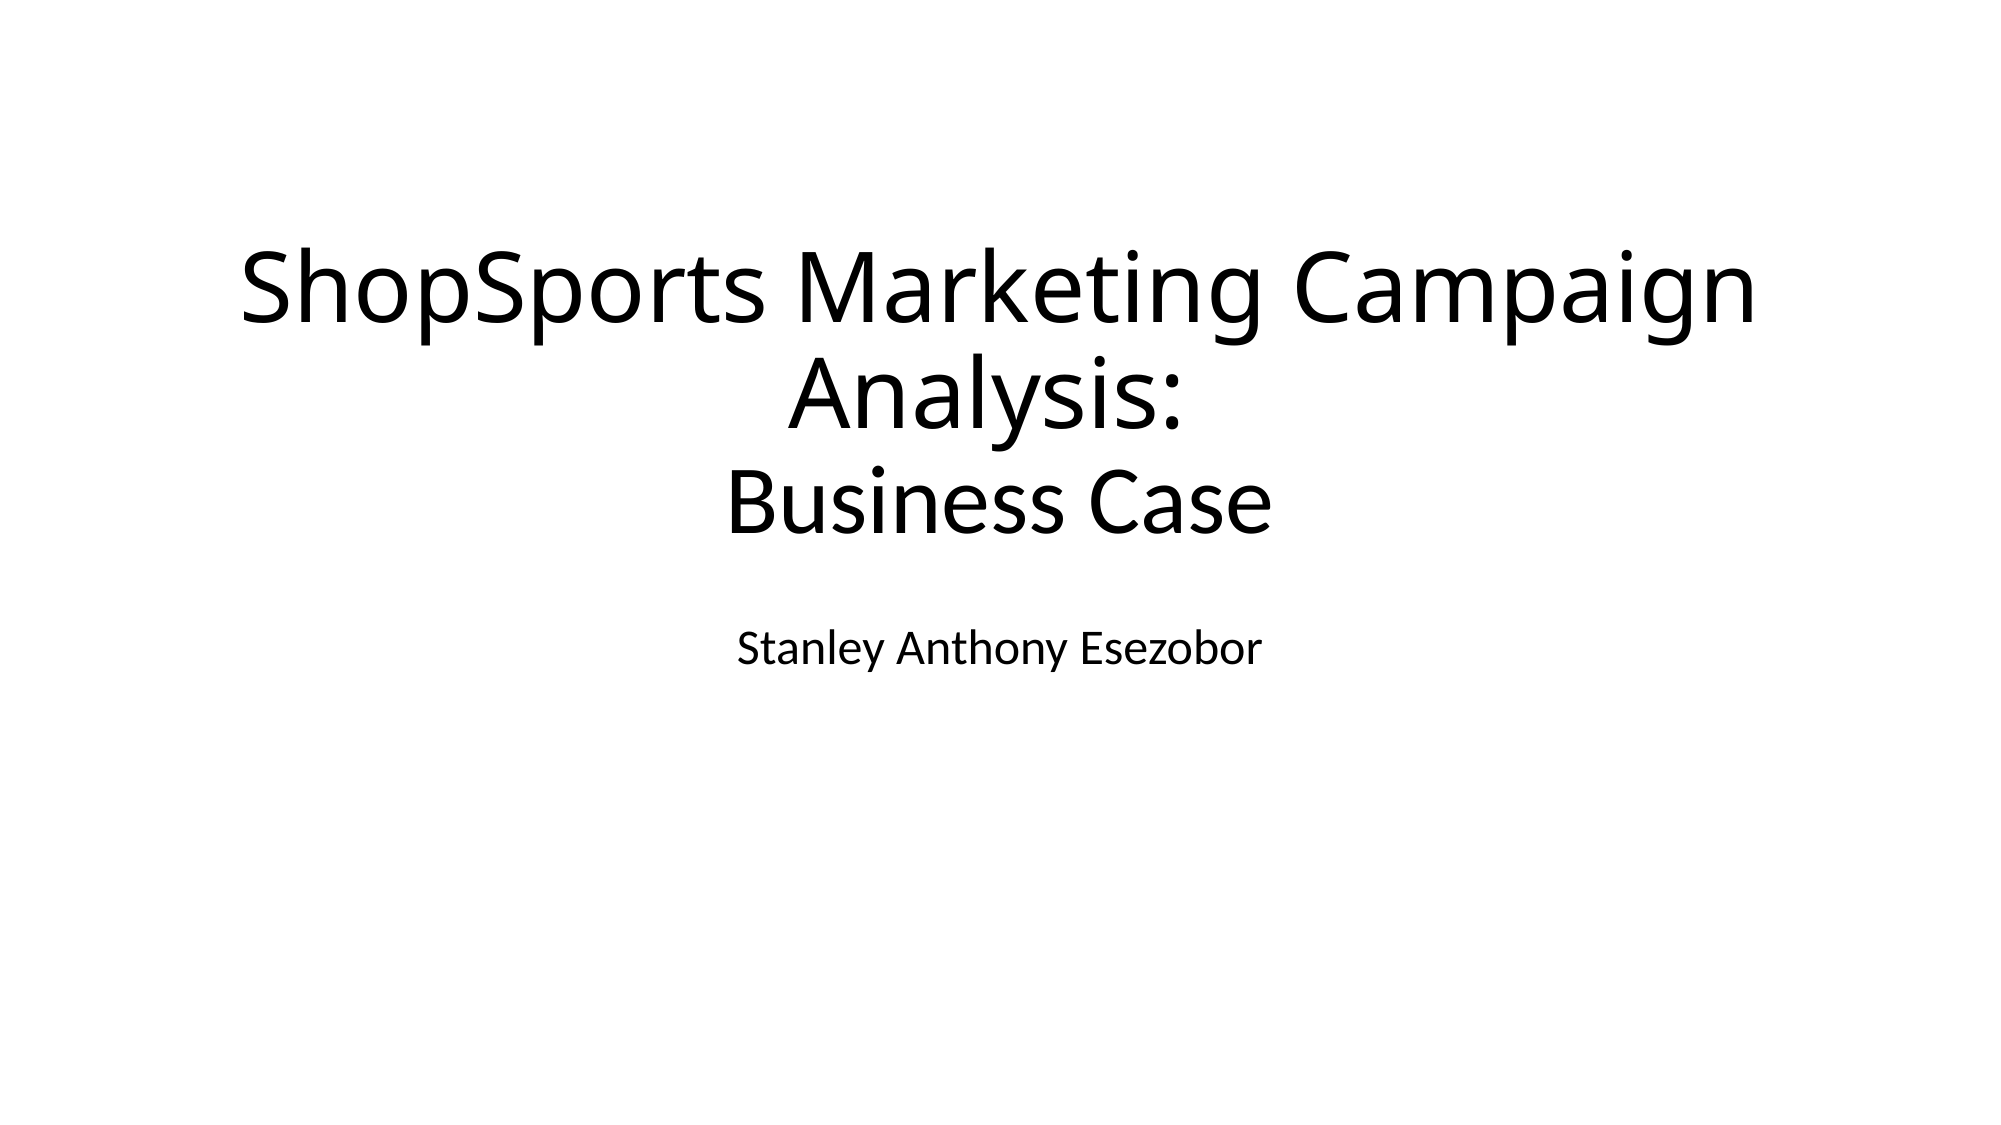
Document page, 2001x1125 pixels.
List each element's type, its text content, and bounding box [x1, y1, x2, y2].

title ShopSports Marketing Campaign Analysis: Business Case [216, 229, 1784, 563]
subtitle Stanley Anthony Esezobor [249, 613, 1750, 709]
